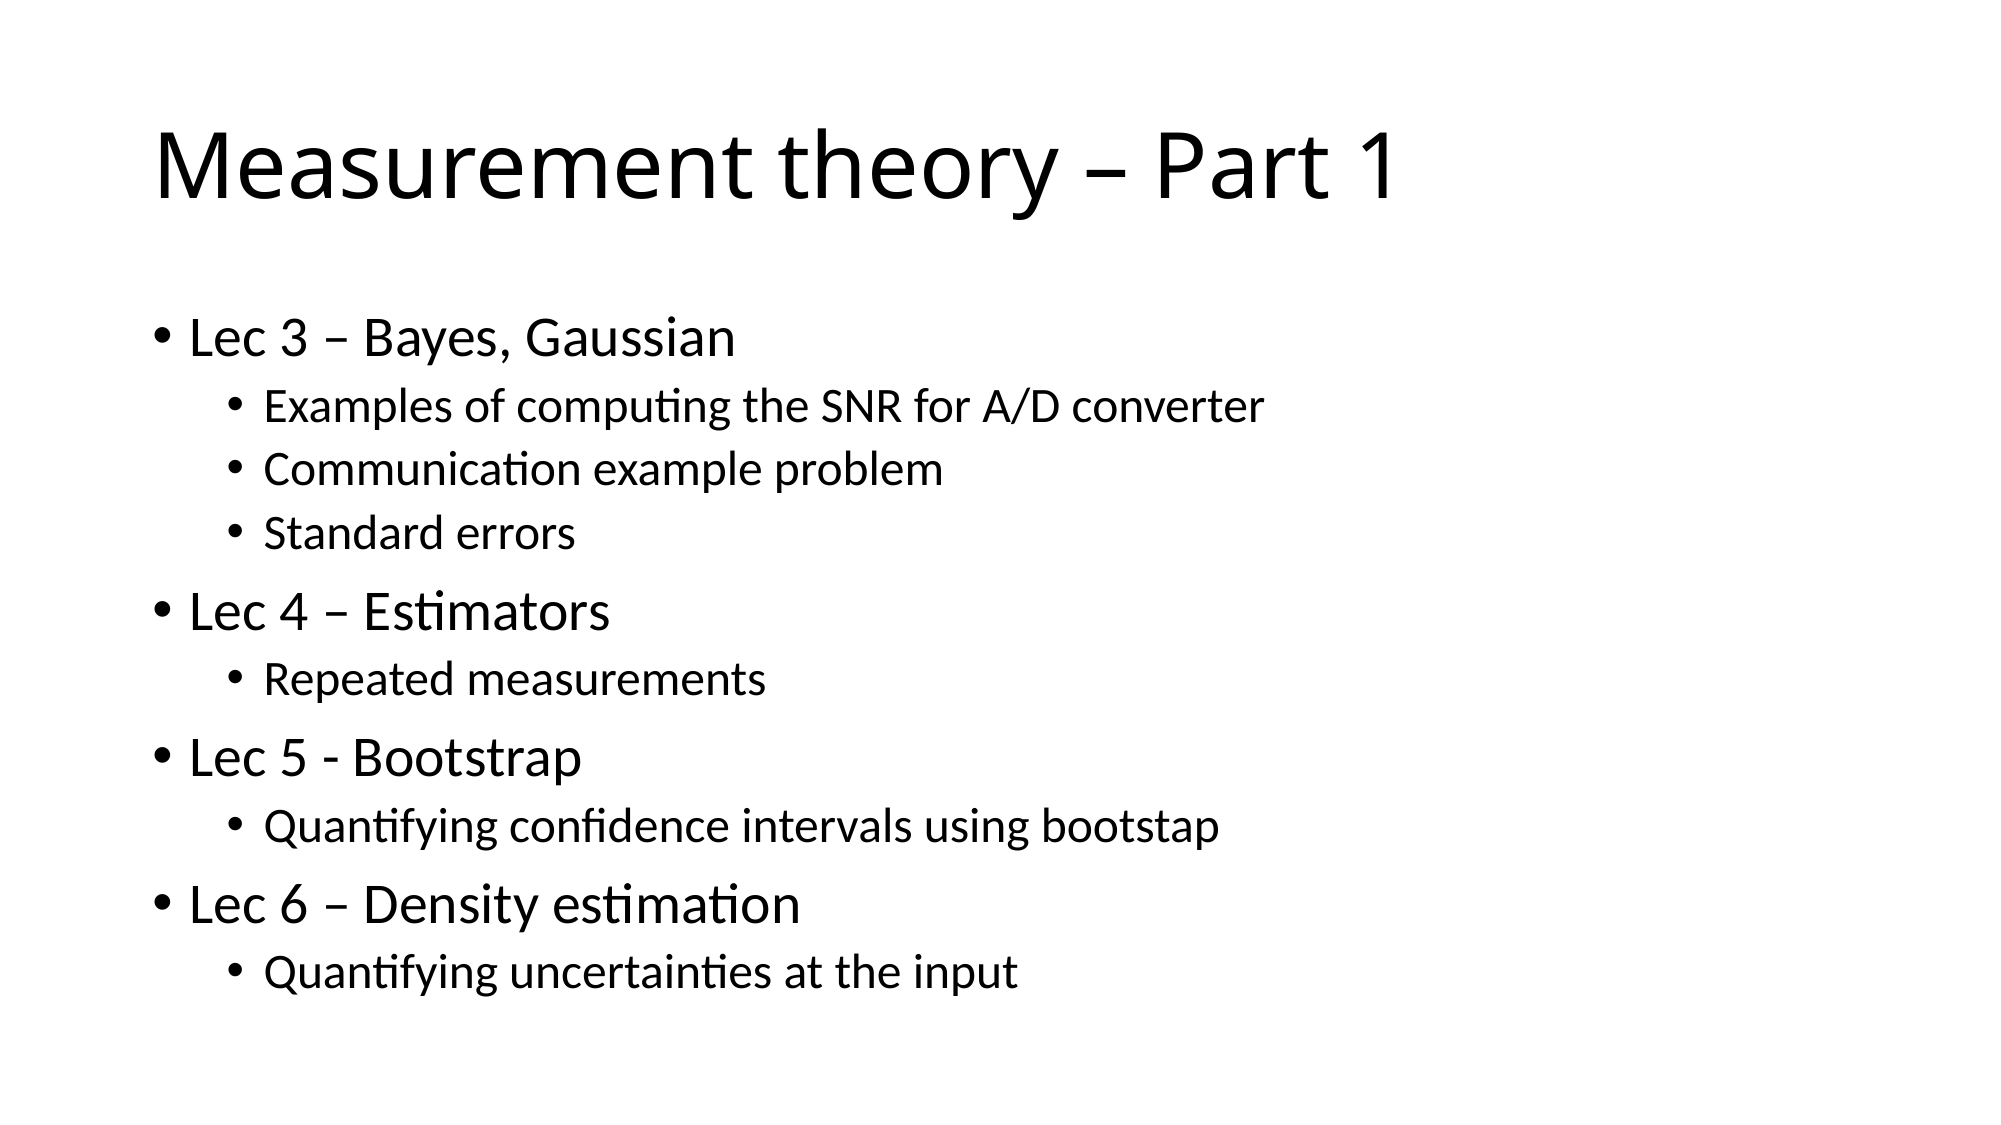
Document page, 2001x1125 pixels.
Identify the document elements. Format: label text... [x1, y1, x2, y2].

title Measurement theory – Part 1 [137, 59, 1863, 278]
list Lec 3 – Bayes, Gaussian Examples of computing the SNR for A/D converter Communication example problem Standard errors Lec 4 – Estimators Repeated measurements Lec 5 - Bootstrap Quantifying confidence intervals using bootstap Lec 6 – Density estimation Quantifying uncertainties at the input [137, 299, 1863, 1014]
